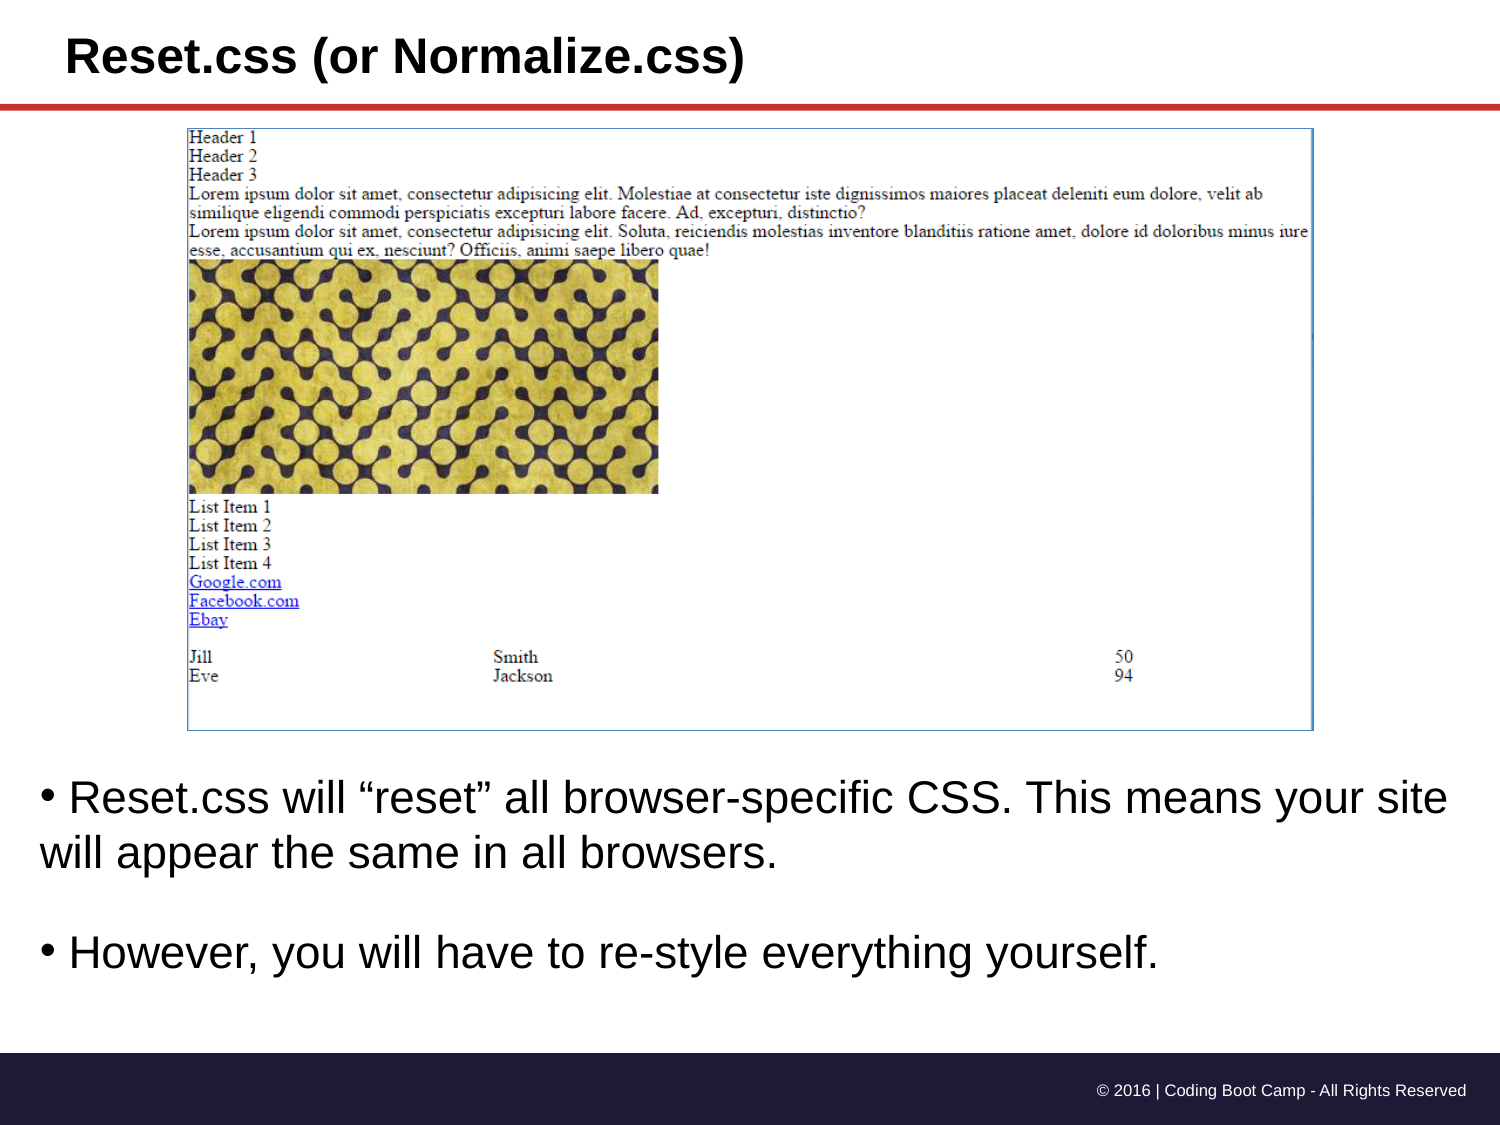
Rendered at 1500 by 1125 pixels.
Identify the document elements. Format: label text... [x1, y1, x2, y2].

text_box Reset.css (or Normalize.css) [49, 0, 1213, 108]
picture [187, 128, 1315, 732]
text_box Reset.css will “reset” all browser-specific CSS. This means your site will appear the same in all browsers. However, you will have to re-style everything yourself. [24, 752, 1482, 1050]
